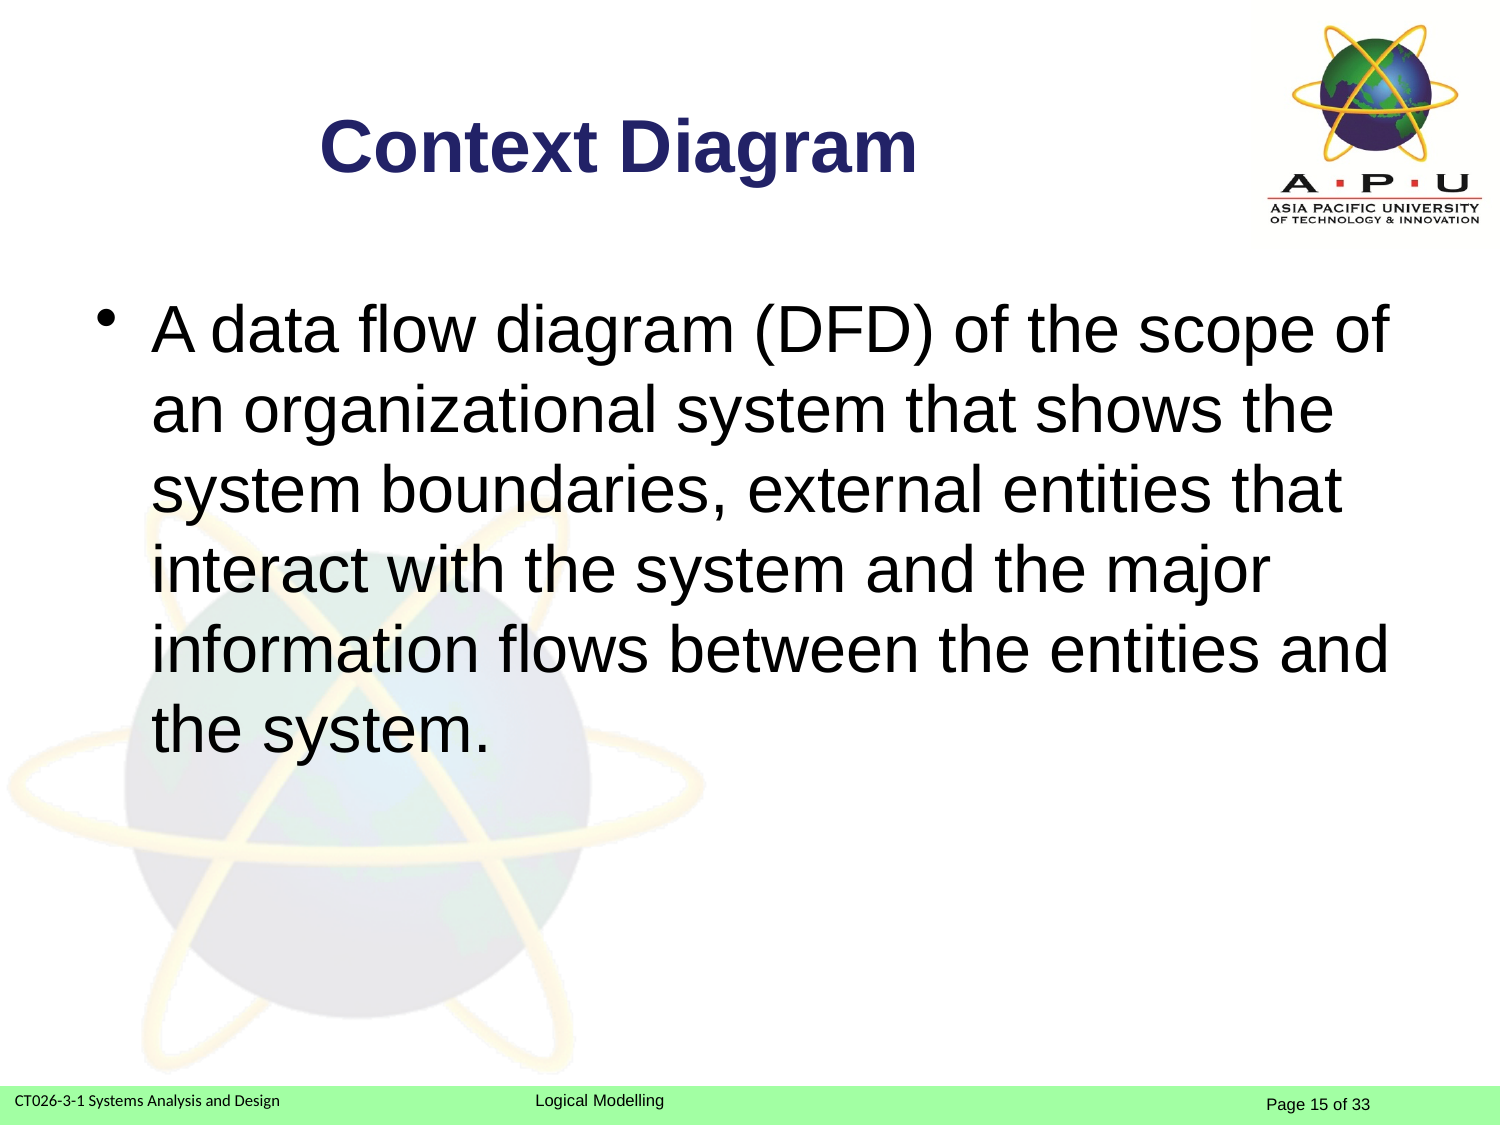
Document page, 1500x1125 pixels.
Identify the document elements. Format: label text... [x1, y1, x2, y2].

title Context Diagram [41, 49, 1197, 237]
list A data flow diagram (DFD) of the scope of an organizational system that shows the system boundaries, external entities that interact with the system and the major information flows between the entities and the system. [79, 278, 1430, 1021]
picture [1251, 0, 1500, 249]
